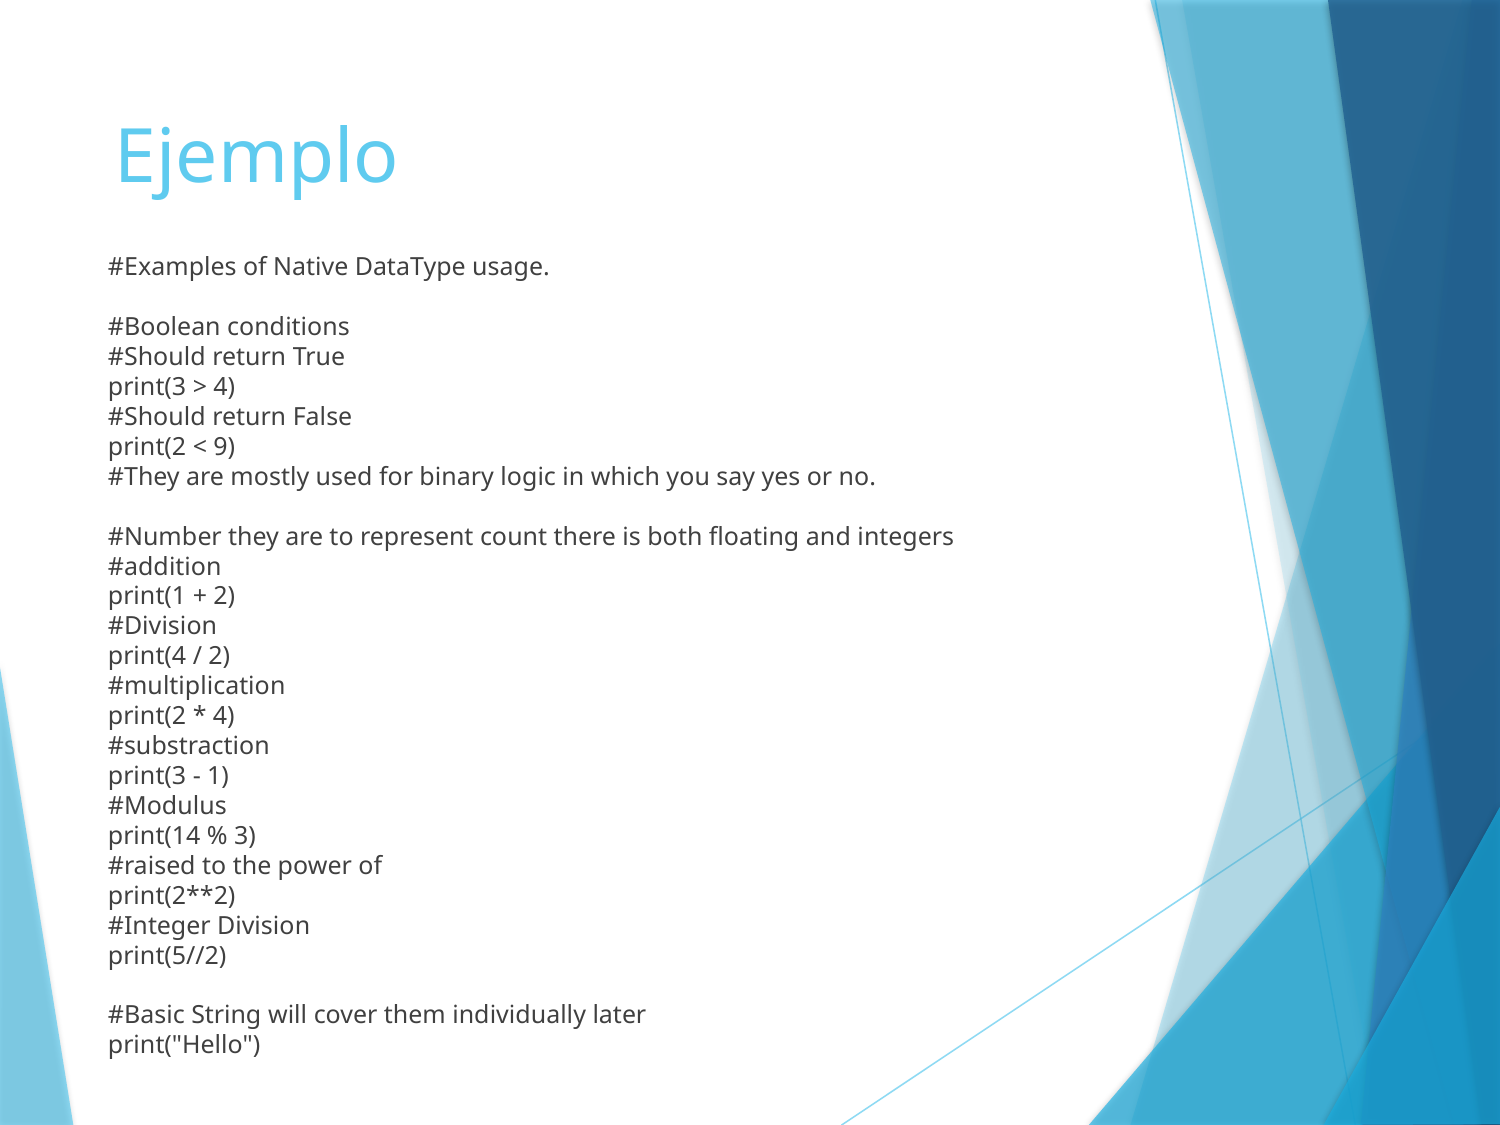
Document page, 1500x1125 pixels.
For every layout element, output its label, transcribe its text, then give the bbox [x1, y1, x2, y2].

title Ejemplo [99, 99, 1142, 243]
list #Examples of Native DataType usage. #Boolean conditions #Should return True print(3 > 4) #Should return False print(2 < 9) #They are mostly used for binary logic in which you say yes or no. #Number they are to represent count there is both floating and integers #addition print(1 + 2) #Division print(4 / 2) #multiplication print(2 * 4) #substraction print(3 - 1) #Modulus print(14 % 3) #raised to the power of print(2**2) #Integer Division print(5//2) #Basic String will cover them individually later print("Hello") [75, 243, 1425, 1088]
